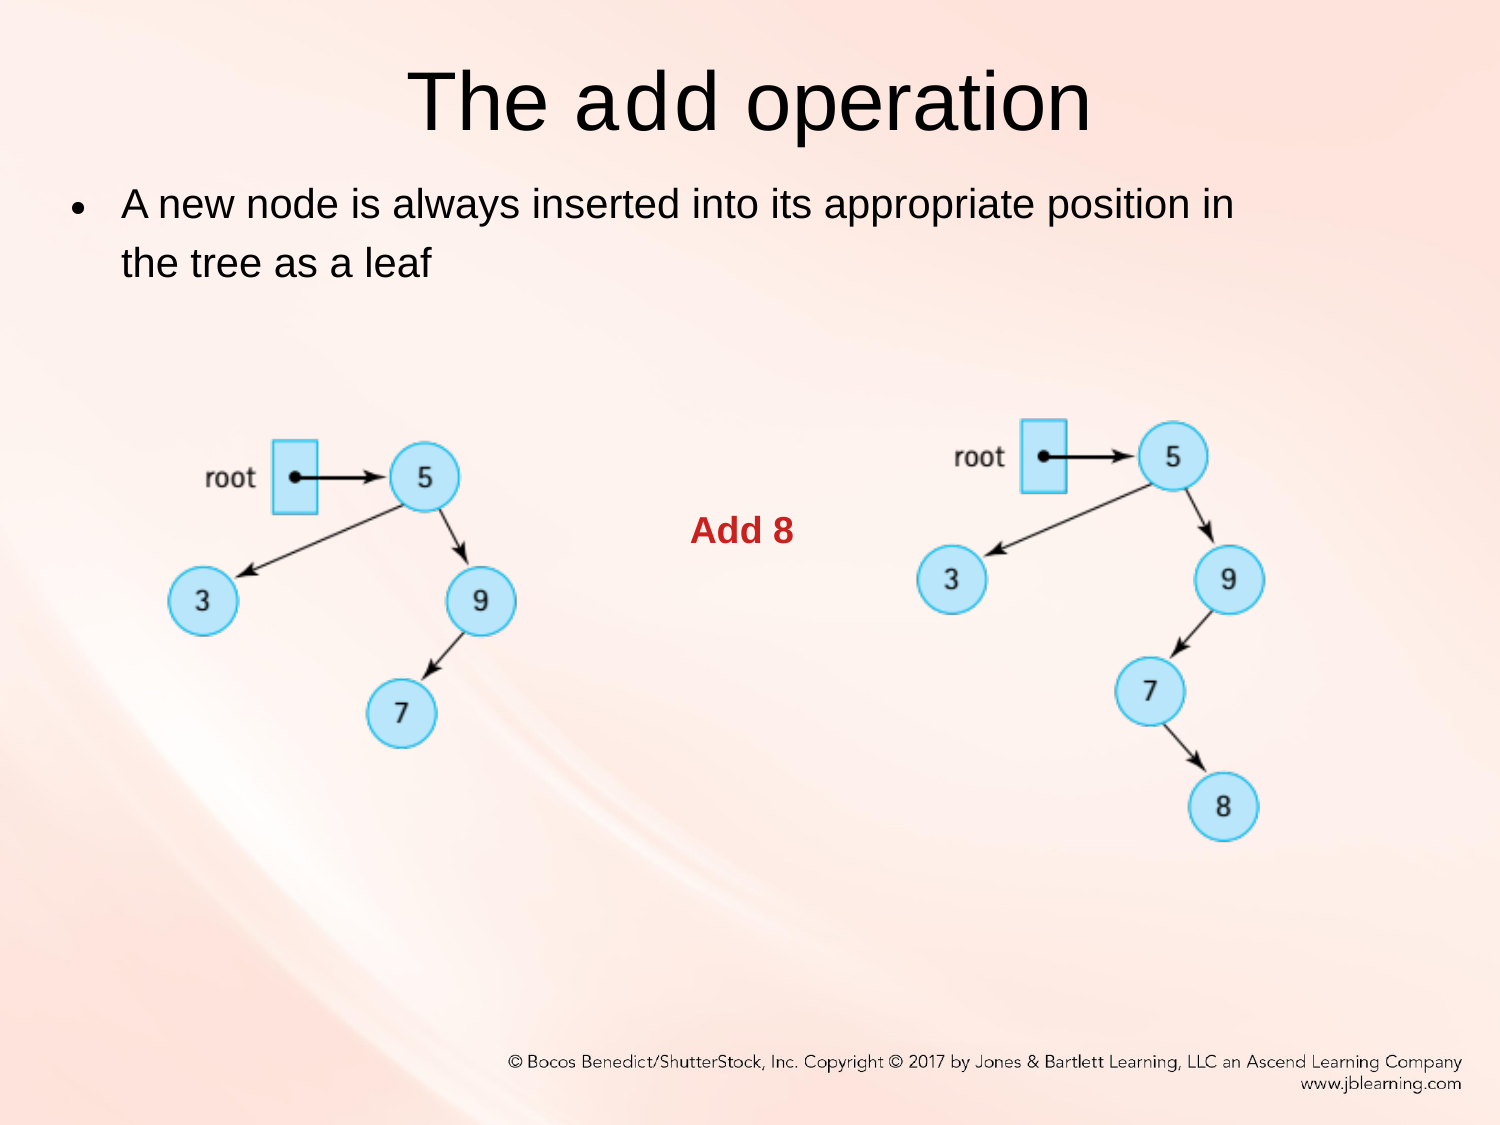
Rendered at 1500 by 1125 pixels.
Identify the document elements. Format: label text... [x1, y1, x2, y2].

text_box Add 8 [674, 498, 861, 766]
text_box The add operation [74, 45, 1425, 150]
text_box A new node is always inserted into its appropriate position in the tree as a leaf [50, 174, 1300, 300]
picture [0, 0, 1500, 1125]
